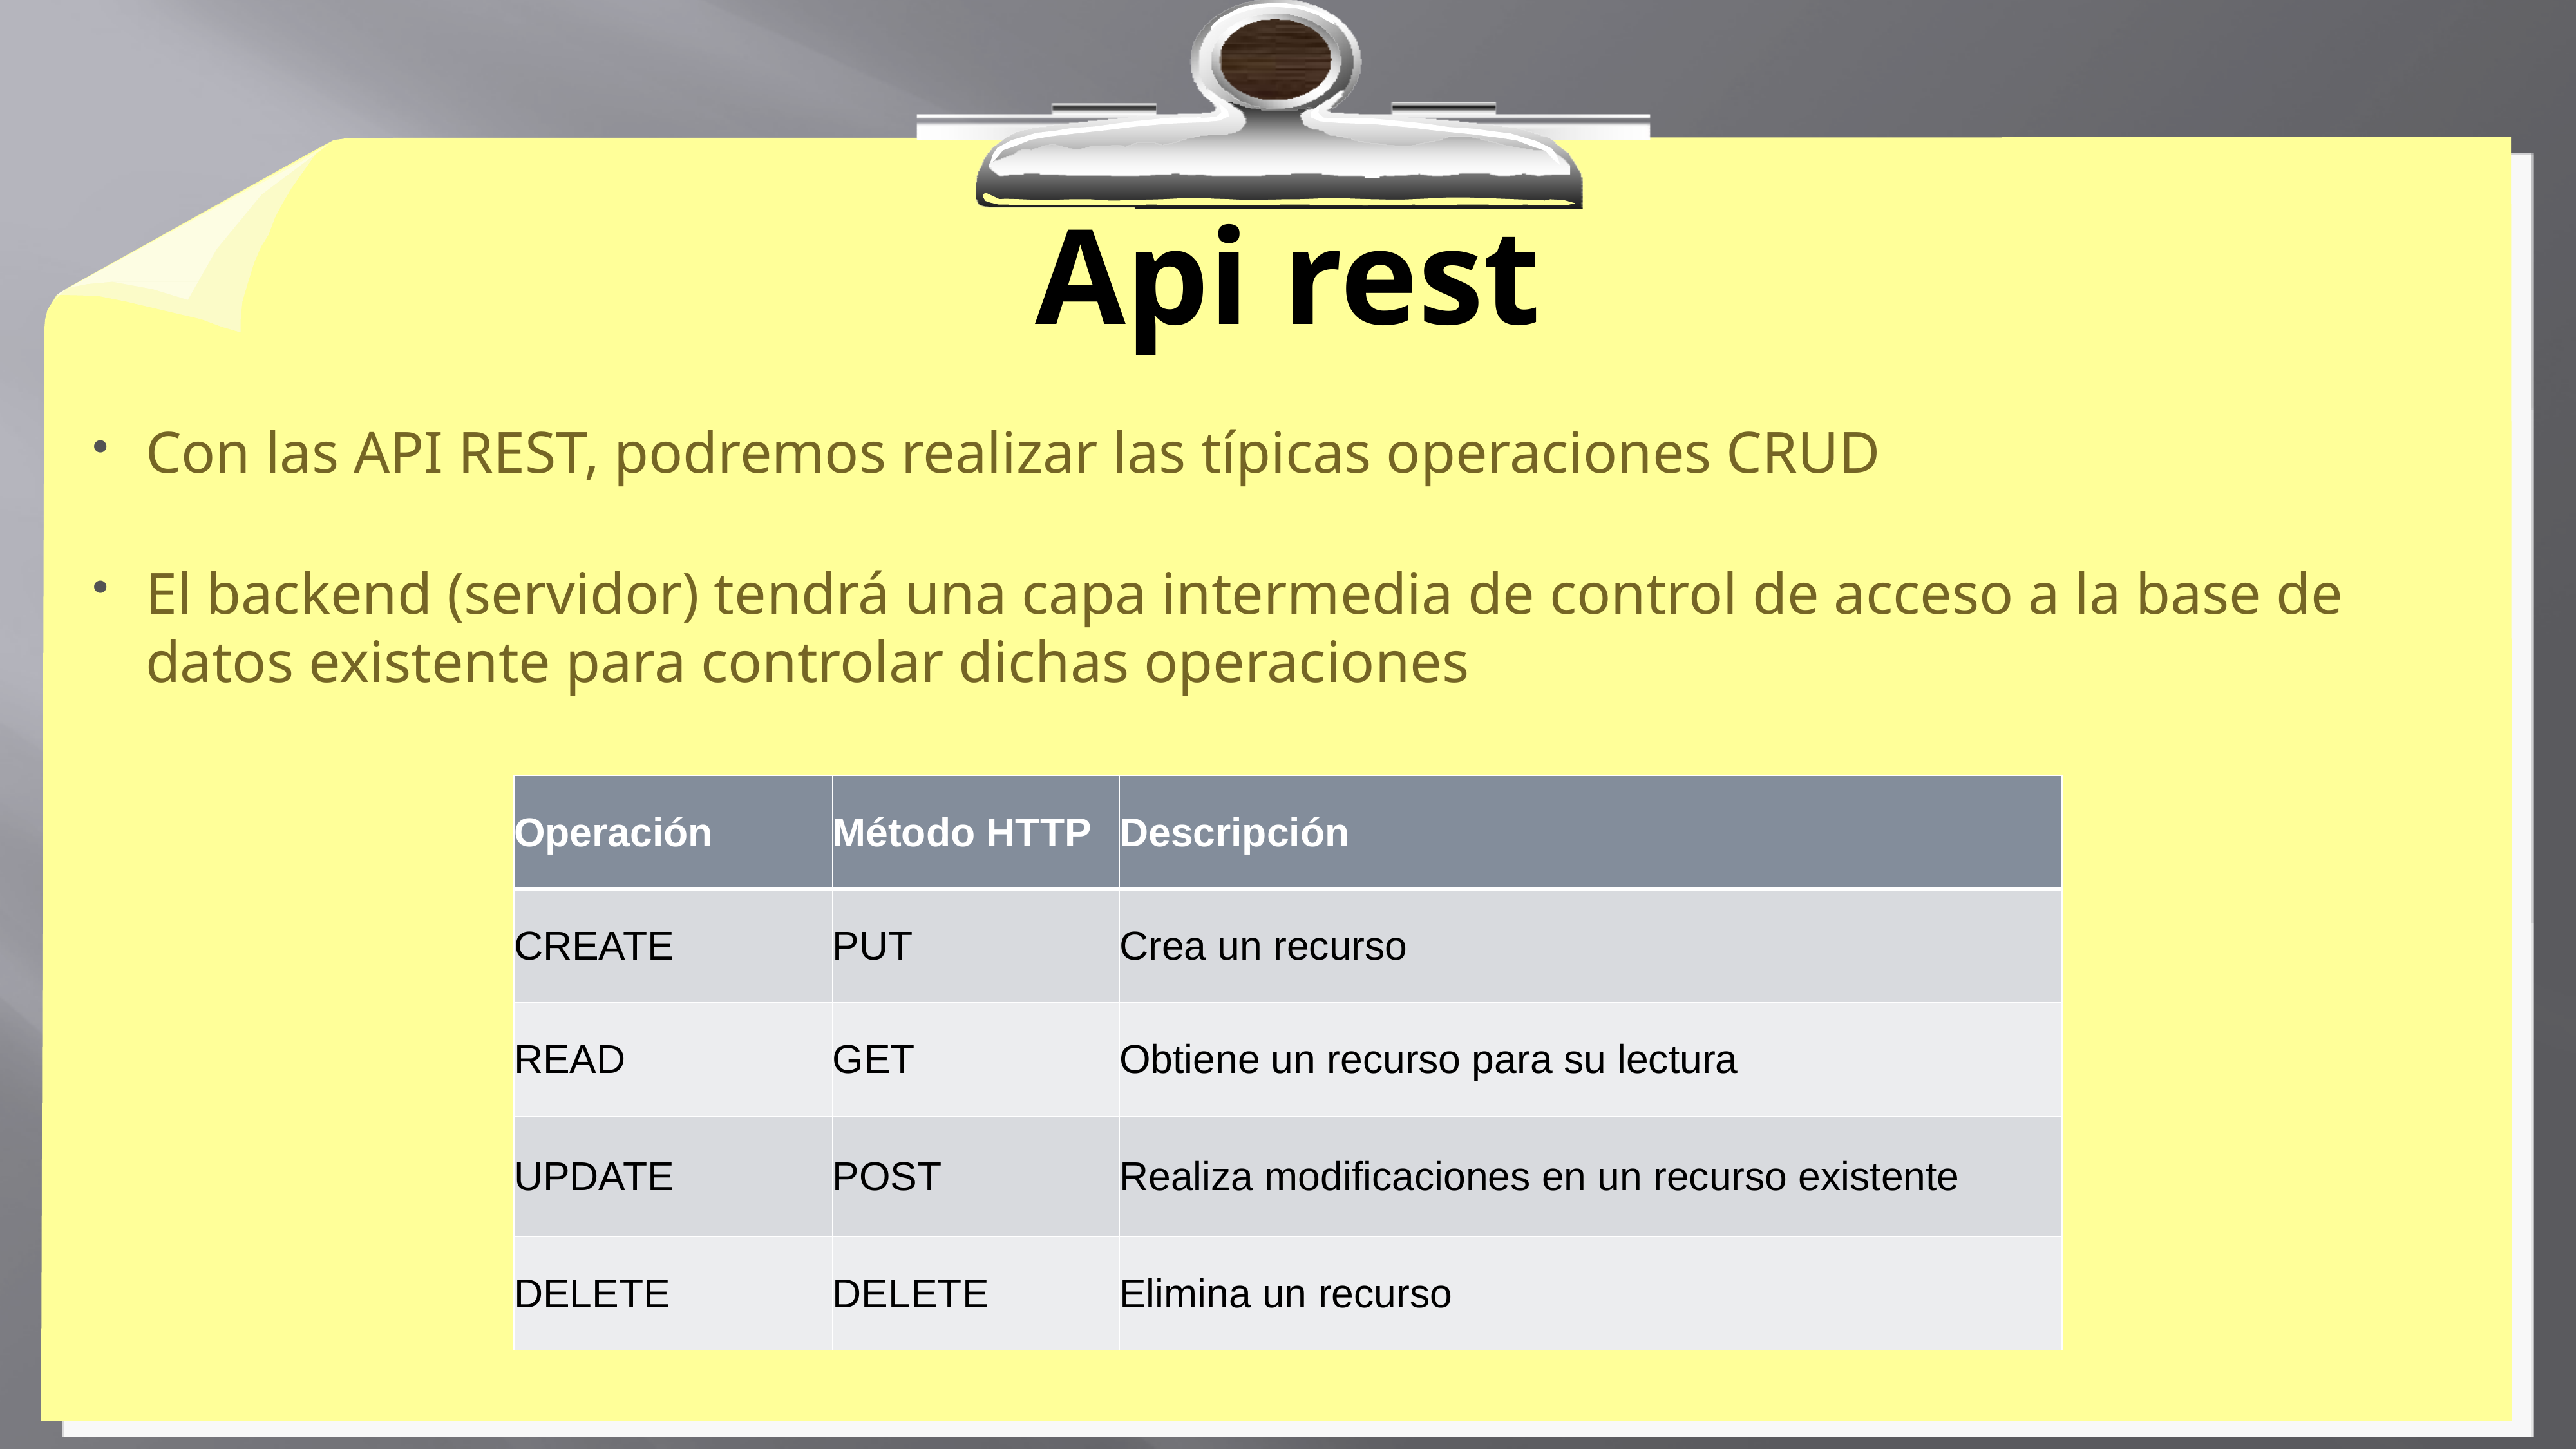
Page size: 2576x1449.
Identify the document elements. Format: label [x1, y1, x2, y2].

text_box [41, 0, 2534, 1438]
